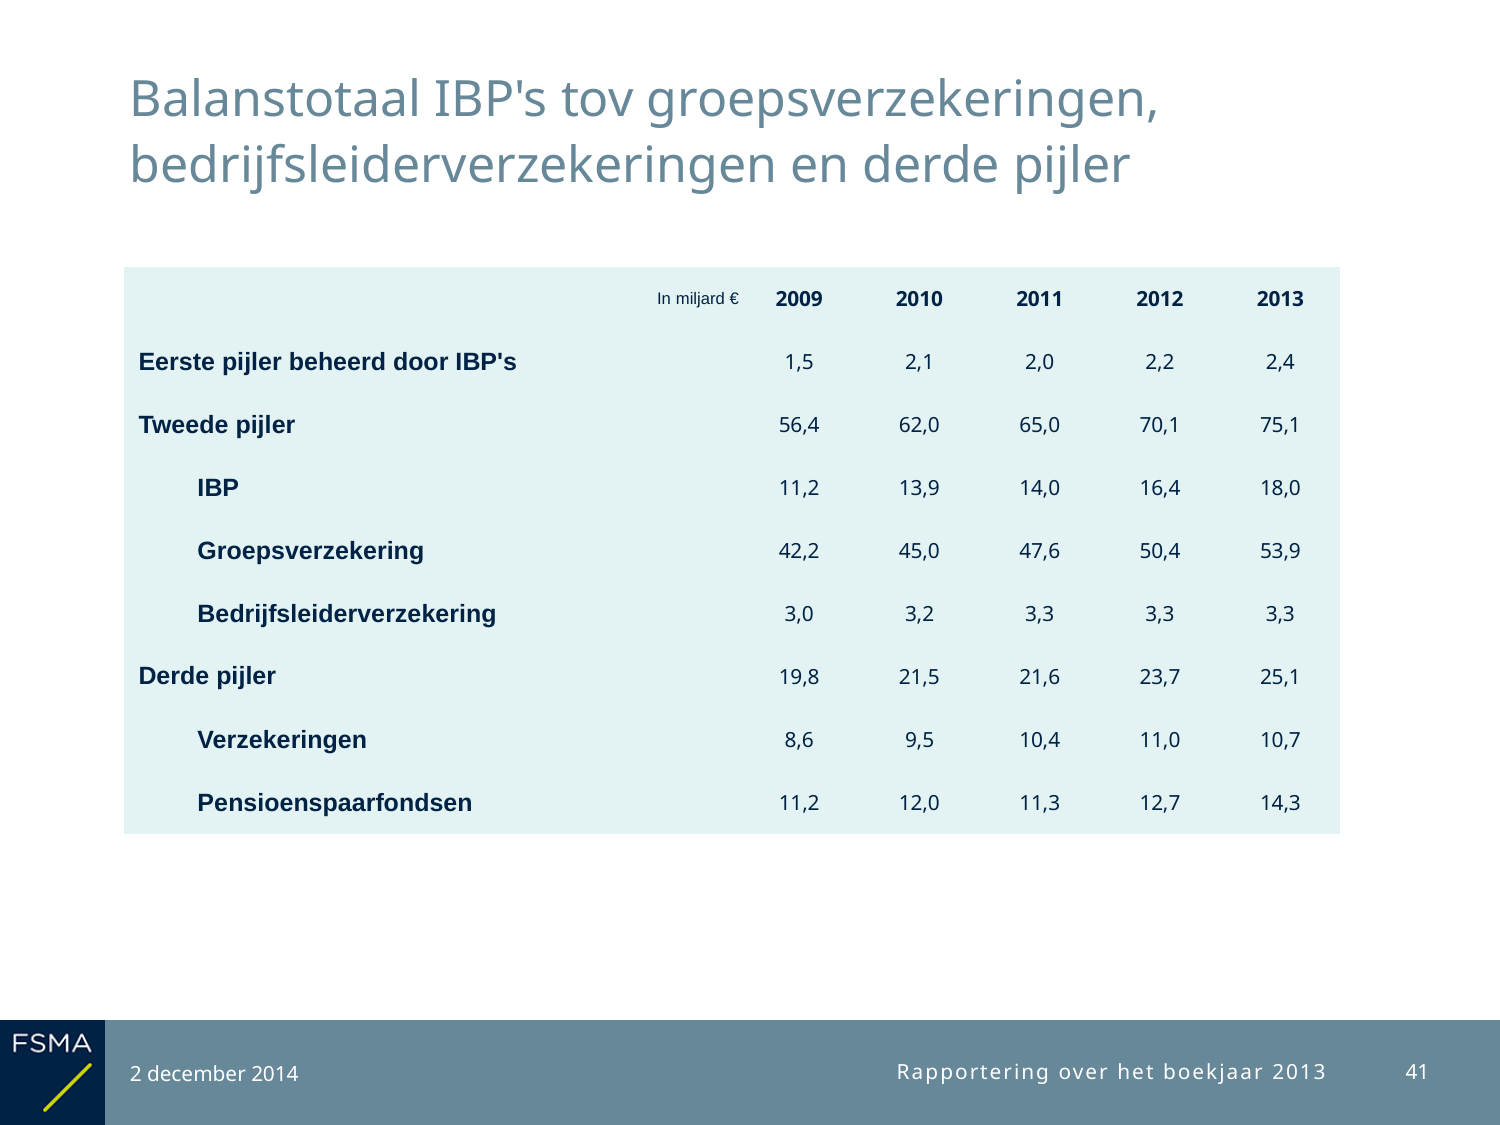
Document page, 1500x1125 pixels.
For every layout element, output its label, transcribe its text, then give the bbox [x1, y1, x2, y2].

table_cell 11,2 [739, 456, 859, 519]
table_cell 75,1 [1220, 393, 1340, 456]
table_header 2009 [739, 267, 859, 330]
table_cell 11,3 [980, 771, 1100, 834]
table_cell 18,0 [1220, 456, 1340, 519]
table_cell 21,6 [980, 645, 1100, 708]
table_cell 3,3 [1220, 582, 1340, 645]
table_header 2010 [859, 267, 980, 330]
table_cell 23,7 [1100, 645, 1220, 708]
footer Rapportering over het boekjaar 2013 [395, 1020, 1326, 1125]
table_cell 25,1 [1220, 645, 1340, 708]
table_cell Eerste pijler beheerd door IBP's [124, 330, 739, 393]
table_header In miljard € [124, 267, 739, 330]
table_header 2012 [1100, 267, 1220, 330]
table_cell 21,5 [859, 645, 980, 708]
table_cell 2,2 [1100, 330, 1220, 393]
table_cell 12,7 [1100, 771, 1220, 834]
table_cell 16,4 [1100, 456, 1220, 519]
slide_number 41 [1355, 1020, 1430, 1125]
table_cell 13,9 [859, 456, 980, 519]
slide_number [129, 1020, 395, 1125]
table_cell 2,4 [1220, 330, 1340, 393]
table_cell 3,3 [980, 582, 1100, 645]
table_cell 3,0 [739, 582, 859, 645]
title Balanstotaal IBP's tov groepsverzekeringen, bedrijfsleiderverzekeringen en derde pijler [129, 30, 1425, 193]
table_cell 14,0 [980, 456, 1100, 519]
table_cell 50,4 [1100, 519, 1220, 582]
table_cell 3,3 [1100, 582, 1220, 645]
table_header 2011 [980, 267, 1100, 330]
table_cell 62,0 [859, 393, 980, 456]
table_cell 2,1 [859, 330, 980, 393]
table_cell 2,0 [980, 330, 1100, 393]
table_cell 19,8 [739, 645, 859, 708]
table_cell 10,7 [1220, 708, 1340, 771]
table_cell 12,0 [859, 771, 980, 834]
table_cell IBP [124, 456, 739, 519]
table_cell Tweede pijler [124, 393, 739, 456]
table_cell Derde pijler [124, 645, 739, 708]
table_cell 10,4 [980, 708, 1100, 771]
picture [0, 1020, 105, 1125]
table_cell 70,1 [1100, 393, 1220, 456]
table_cell 11,0 [1100, 708, 1220, 771]
table_cell 8,6 [739, 708, 859, 771]
table_cell 56,4 [739, 393, 859, 456]
table_cell 42,2 [739, 519, 859, 582]
table_cell 45,0 [859, 519, 980, 582]
table_cell Groepsverzekering [124, 519, 739, 582]
table_cell 1,5 [739, 330, 859, 393]
table_cell 47,6 [980, 519, 1100, 582]
table_cell Bedrijfsleiderverzekering [124, 582, 739, 645]
table_cell 14,3 [1220, 771, 1340, 834]
table_cell Pensioenspaarfondsen [124, 771, 739, 834]
table_header 2013 [1220, 267, 1340, 330]
table_cell 65,0 [980, 393, 1100, 456]
table_cell 11,2 [739, 771, 859, 834]
table_cell 3,2 [859, 582, 980, 645]
table_cell Verzekeringen [124, 708, 739, 771]
table_cell 9,5 [859, 708, 980, 771]
table_cell 53,9 [1220, 519, 1340, 582]
